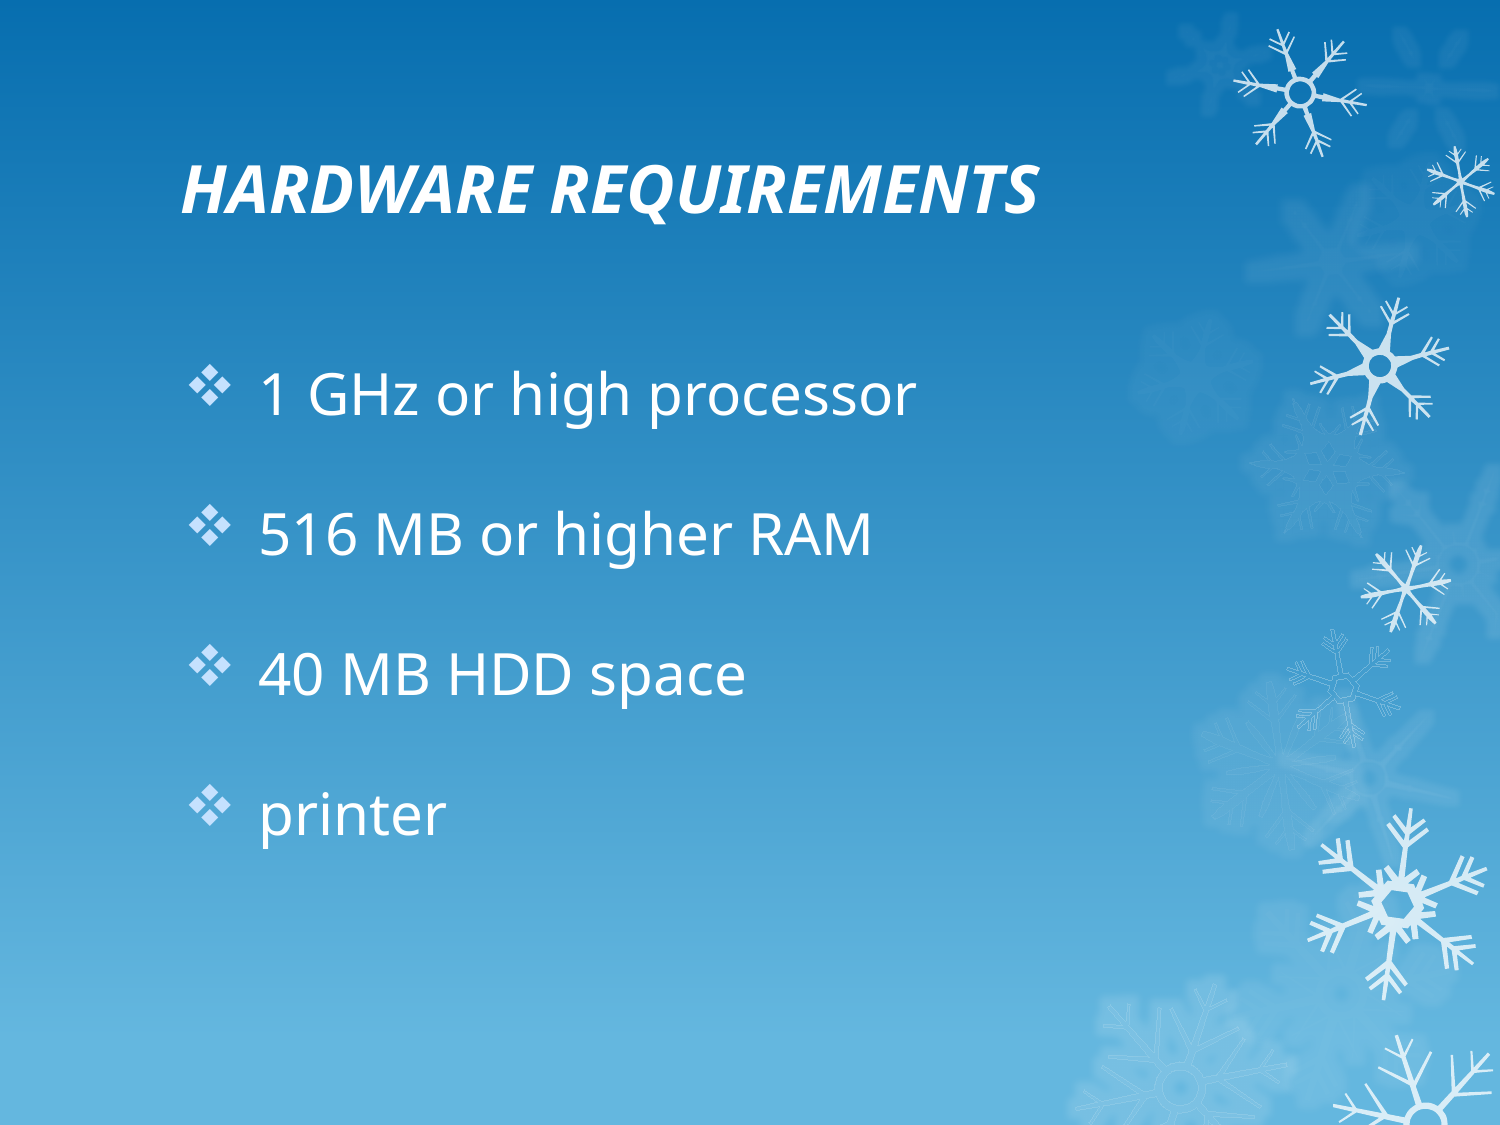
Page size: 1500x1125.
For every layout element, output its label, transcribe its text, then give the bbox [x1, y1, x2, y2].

title HARDWARE REQUIREMENTS [165, 110, 1335, 263]
list 1 GHz or high processor 516 MB or higher RAM 40 MB HDD space printer [165, 296, 1335, 962]
